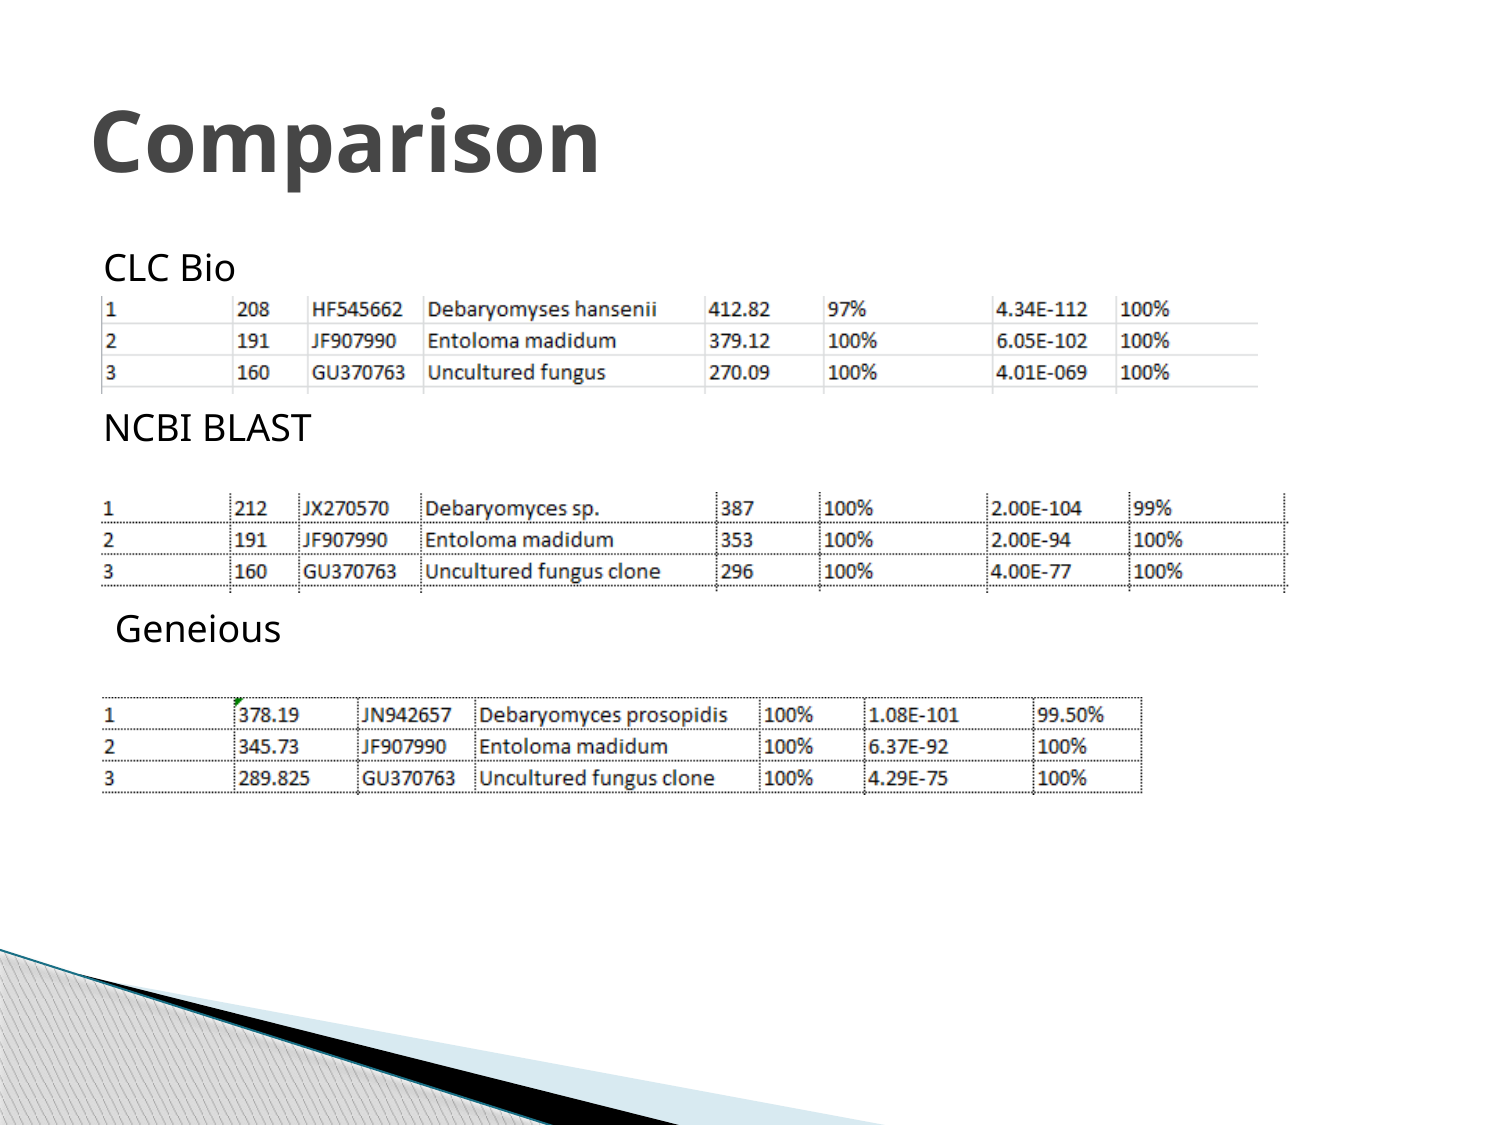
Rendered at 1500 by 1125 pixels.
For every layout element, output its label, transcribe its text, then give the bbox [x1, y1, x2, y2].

text_box Geneious [100, 605, 361, 658]
picture [100, 492, 1290, 594]
picture [101, 296, 1258, 394]
text_box CLC Bio [88, 236, 443, 296]
picture [101, 697, 1144, 795]
text_box NCBI BLAST [88, 397, 349, 457]
title Comparison [75, 45, 1425, 233]
